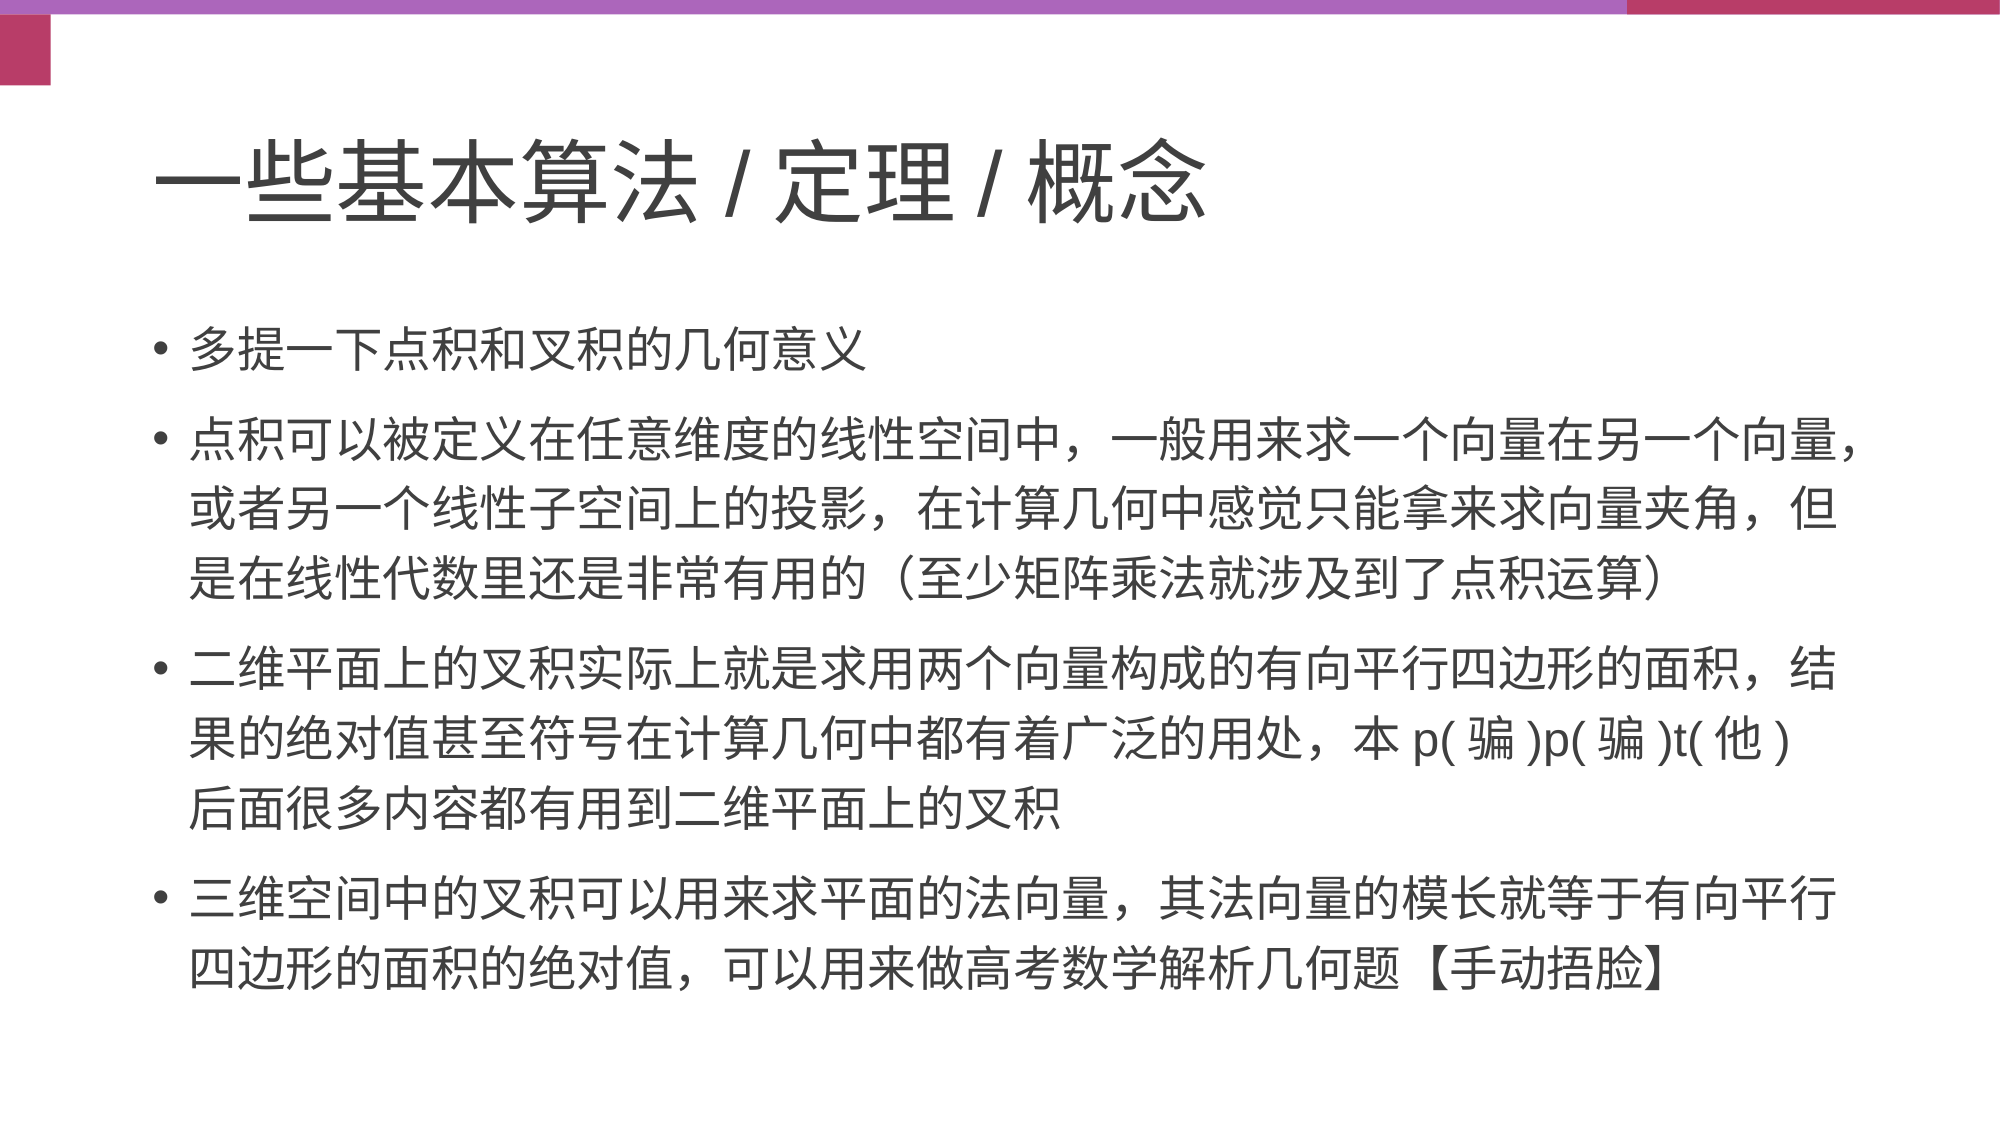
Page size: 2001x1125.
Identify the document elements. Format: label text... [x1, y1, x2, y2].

title 一些基本算法/定理/概念 [137, 59, 1863, 278]
list 多提一下点积和叉积的几何意义 点积可以被定义在任意维度的线性空间中，一般用来求一个向量在另一个向量，或者另一个线性子空间上的投影，在计算几何中感觉只能拿来求向量夹角，但是在线性代数里还是非常有用的（至少矩阵乘法就涉及到了点积运算） 二维平面上的叉积实际上就是求用两个向量构成的有向平行四边形的面积，结果的绝对值甚至符号在计算几何中都有着广泛的用处，本p(骗)p(骗)t(他)后面很多内容都有用到二维平面上的叉积 三维空间中的叉积可以用来求平面的法向量，其法向量的模长就等于有向平行四边形的面积的绝对值，可以用来做高考数学解析几何题【手动捂脸】 [137, 299, 1863, 1059]
